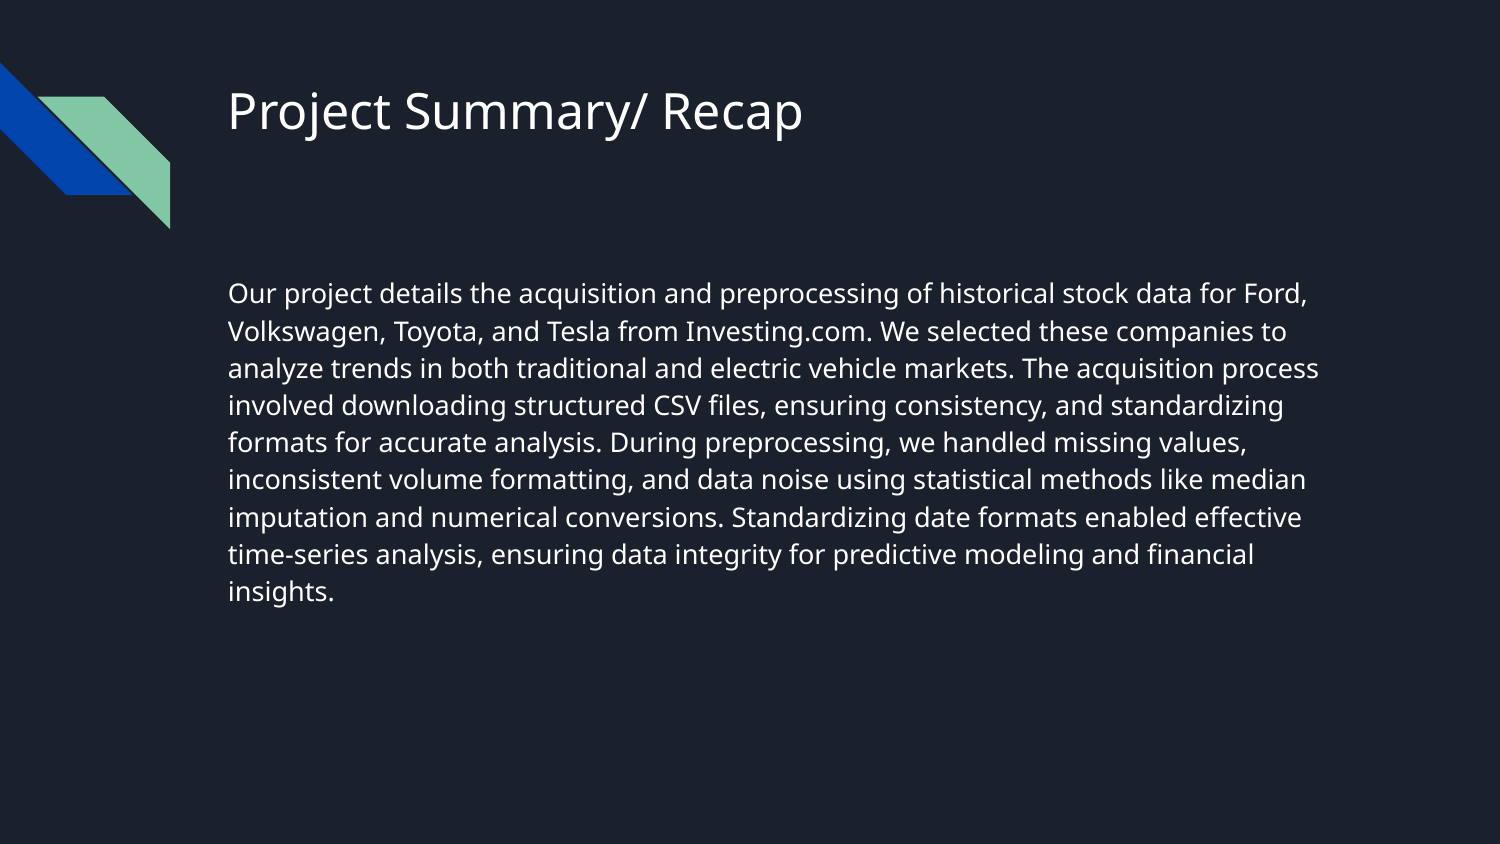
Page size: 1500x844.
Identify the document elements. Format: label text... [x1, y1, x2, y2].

title Project Summary/ Recap [212, 64, 1368, 215]
list Our project details the acquisition and preprocessing of historical stock data for Ford, Volkswagen, Toyota, and Tesla from Investing.com. We selected these companies to analyze trends in both traditional and electric vehicle markets. The acquisition process involved downloading structured CSV files, ensuring consistency, and standardizing formats for accurate analysis. During preprocessing, we handled missing values, inconsistent volume formatting, and data noise using statistical methods like median imputation and numerical conversions. Standardizing date formats enabled effective time-series analysis, ensuring data integrity for predictive modeling and financial insights. [212, 257, 1368, 735]
